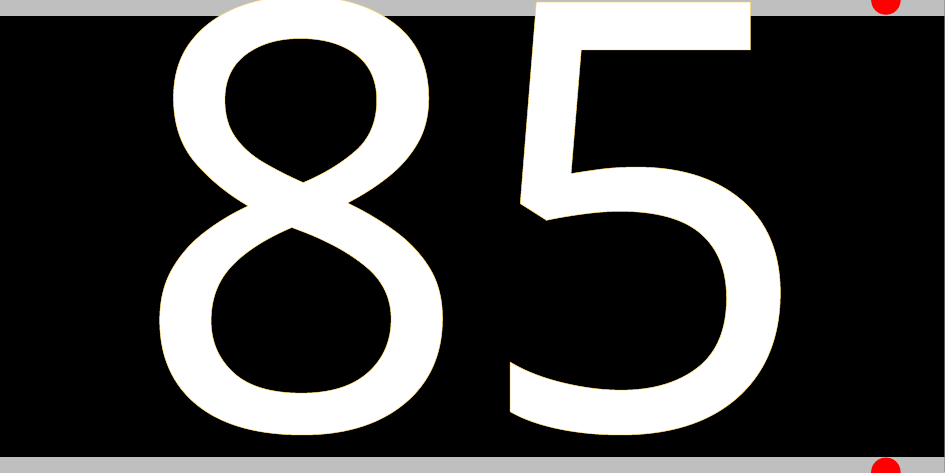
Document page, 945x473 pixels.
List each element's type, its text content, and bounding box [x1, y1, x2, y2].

text_box 85 [0, 0, 945, 473]
text_box [870, 456, 902, 473]
text_box [870, 0, 902, 16]
